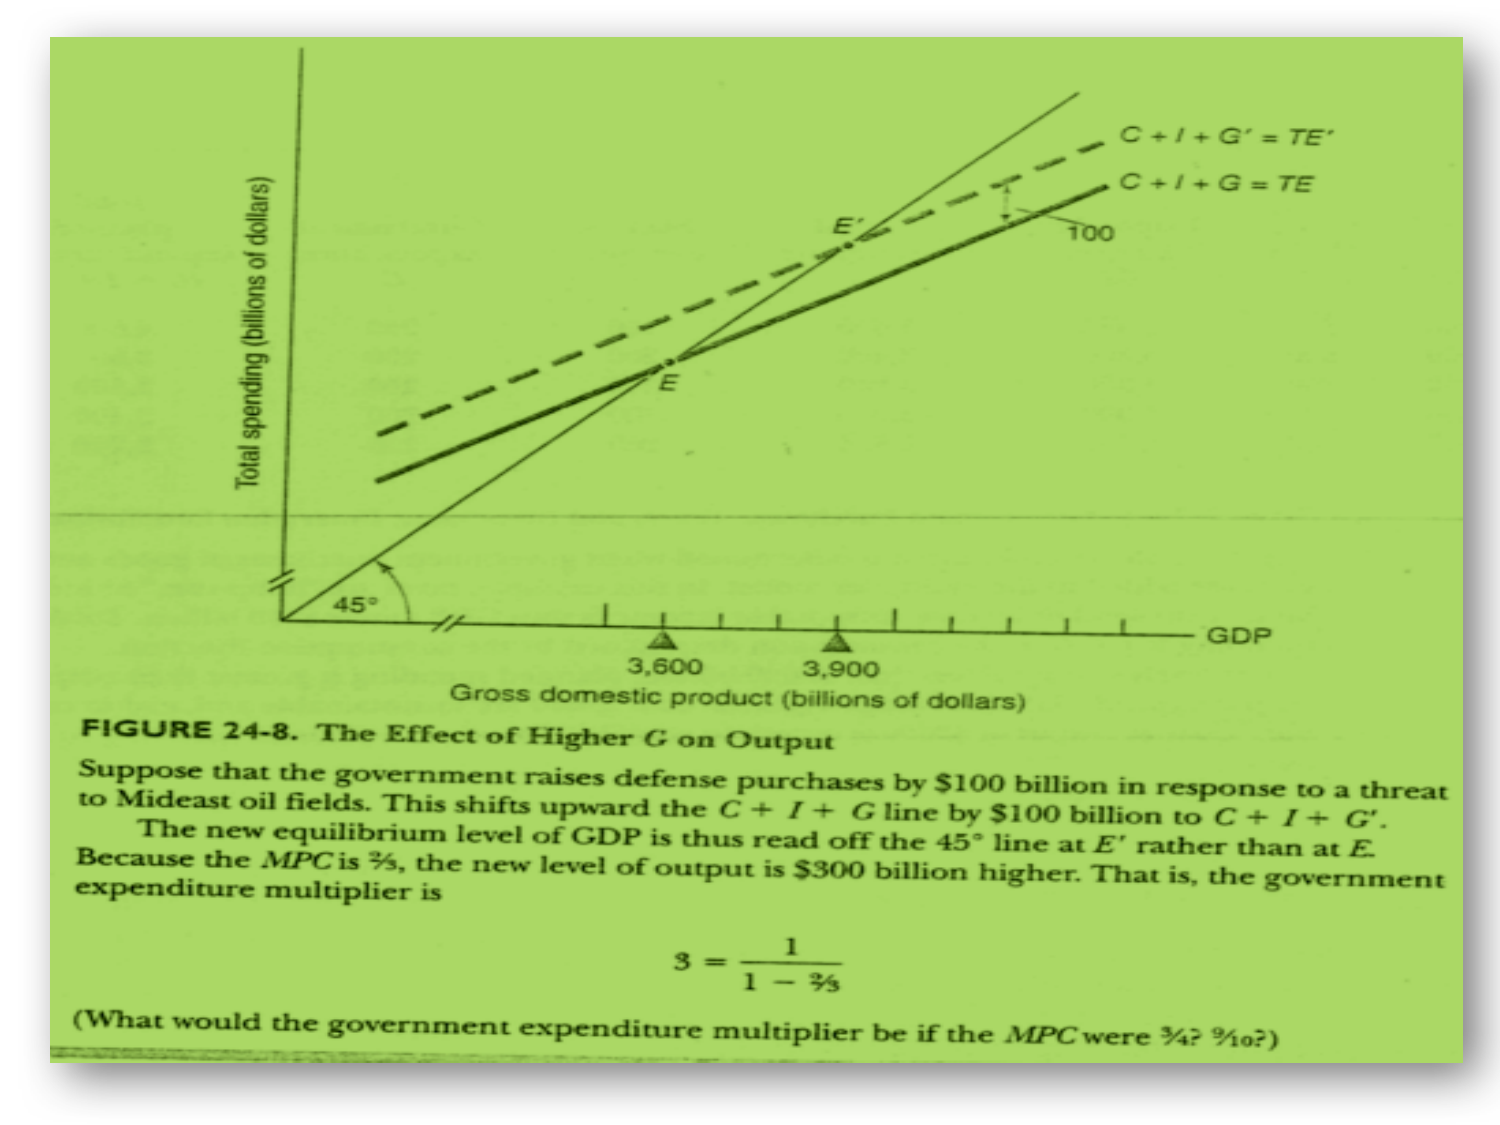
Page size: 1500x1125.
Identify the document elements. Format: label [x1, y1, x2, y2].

picture [49, 37, 1463, 1063]
